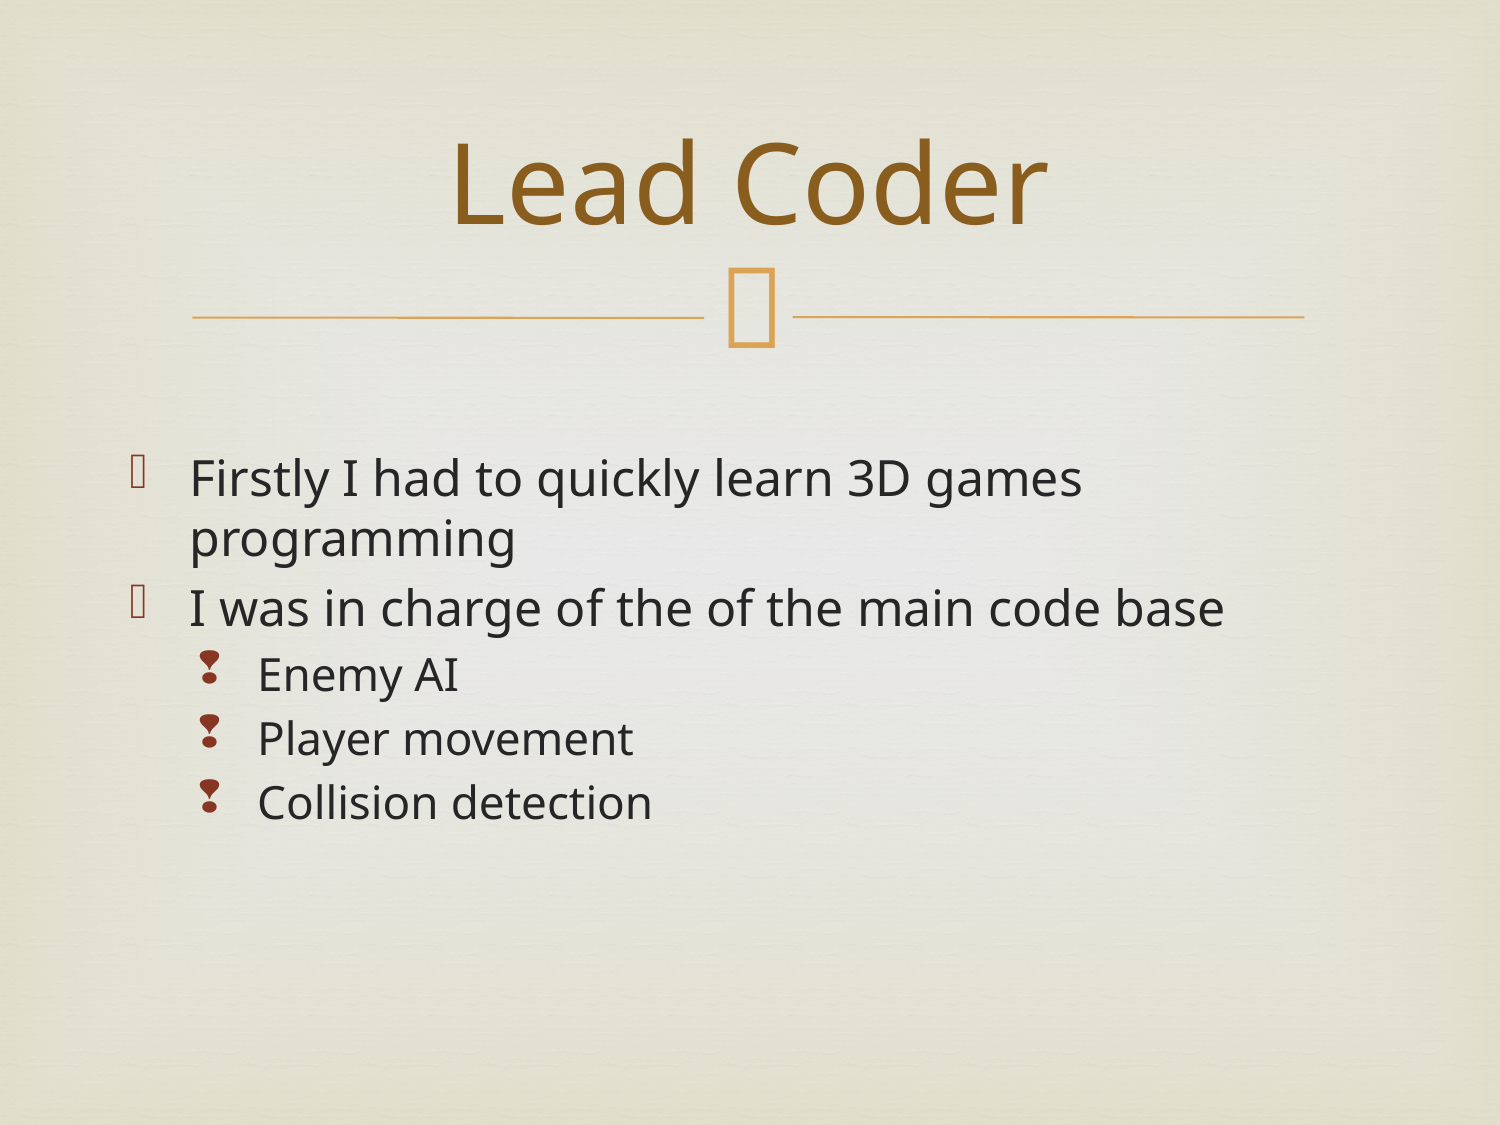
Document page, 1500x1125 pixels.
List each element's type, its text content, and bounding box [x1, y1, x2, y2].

title Lead Coder [112, 93, 1386, 267]
list Firstly I had to quickly learn 3D games programming I was in charge of the of the main code base Enemy AI Player movement Collision detection [114, 368, 1386, 1005]
